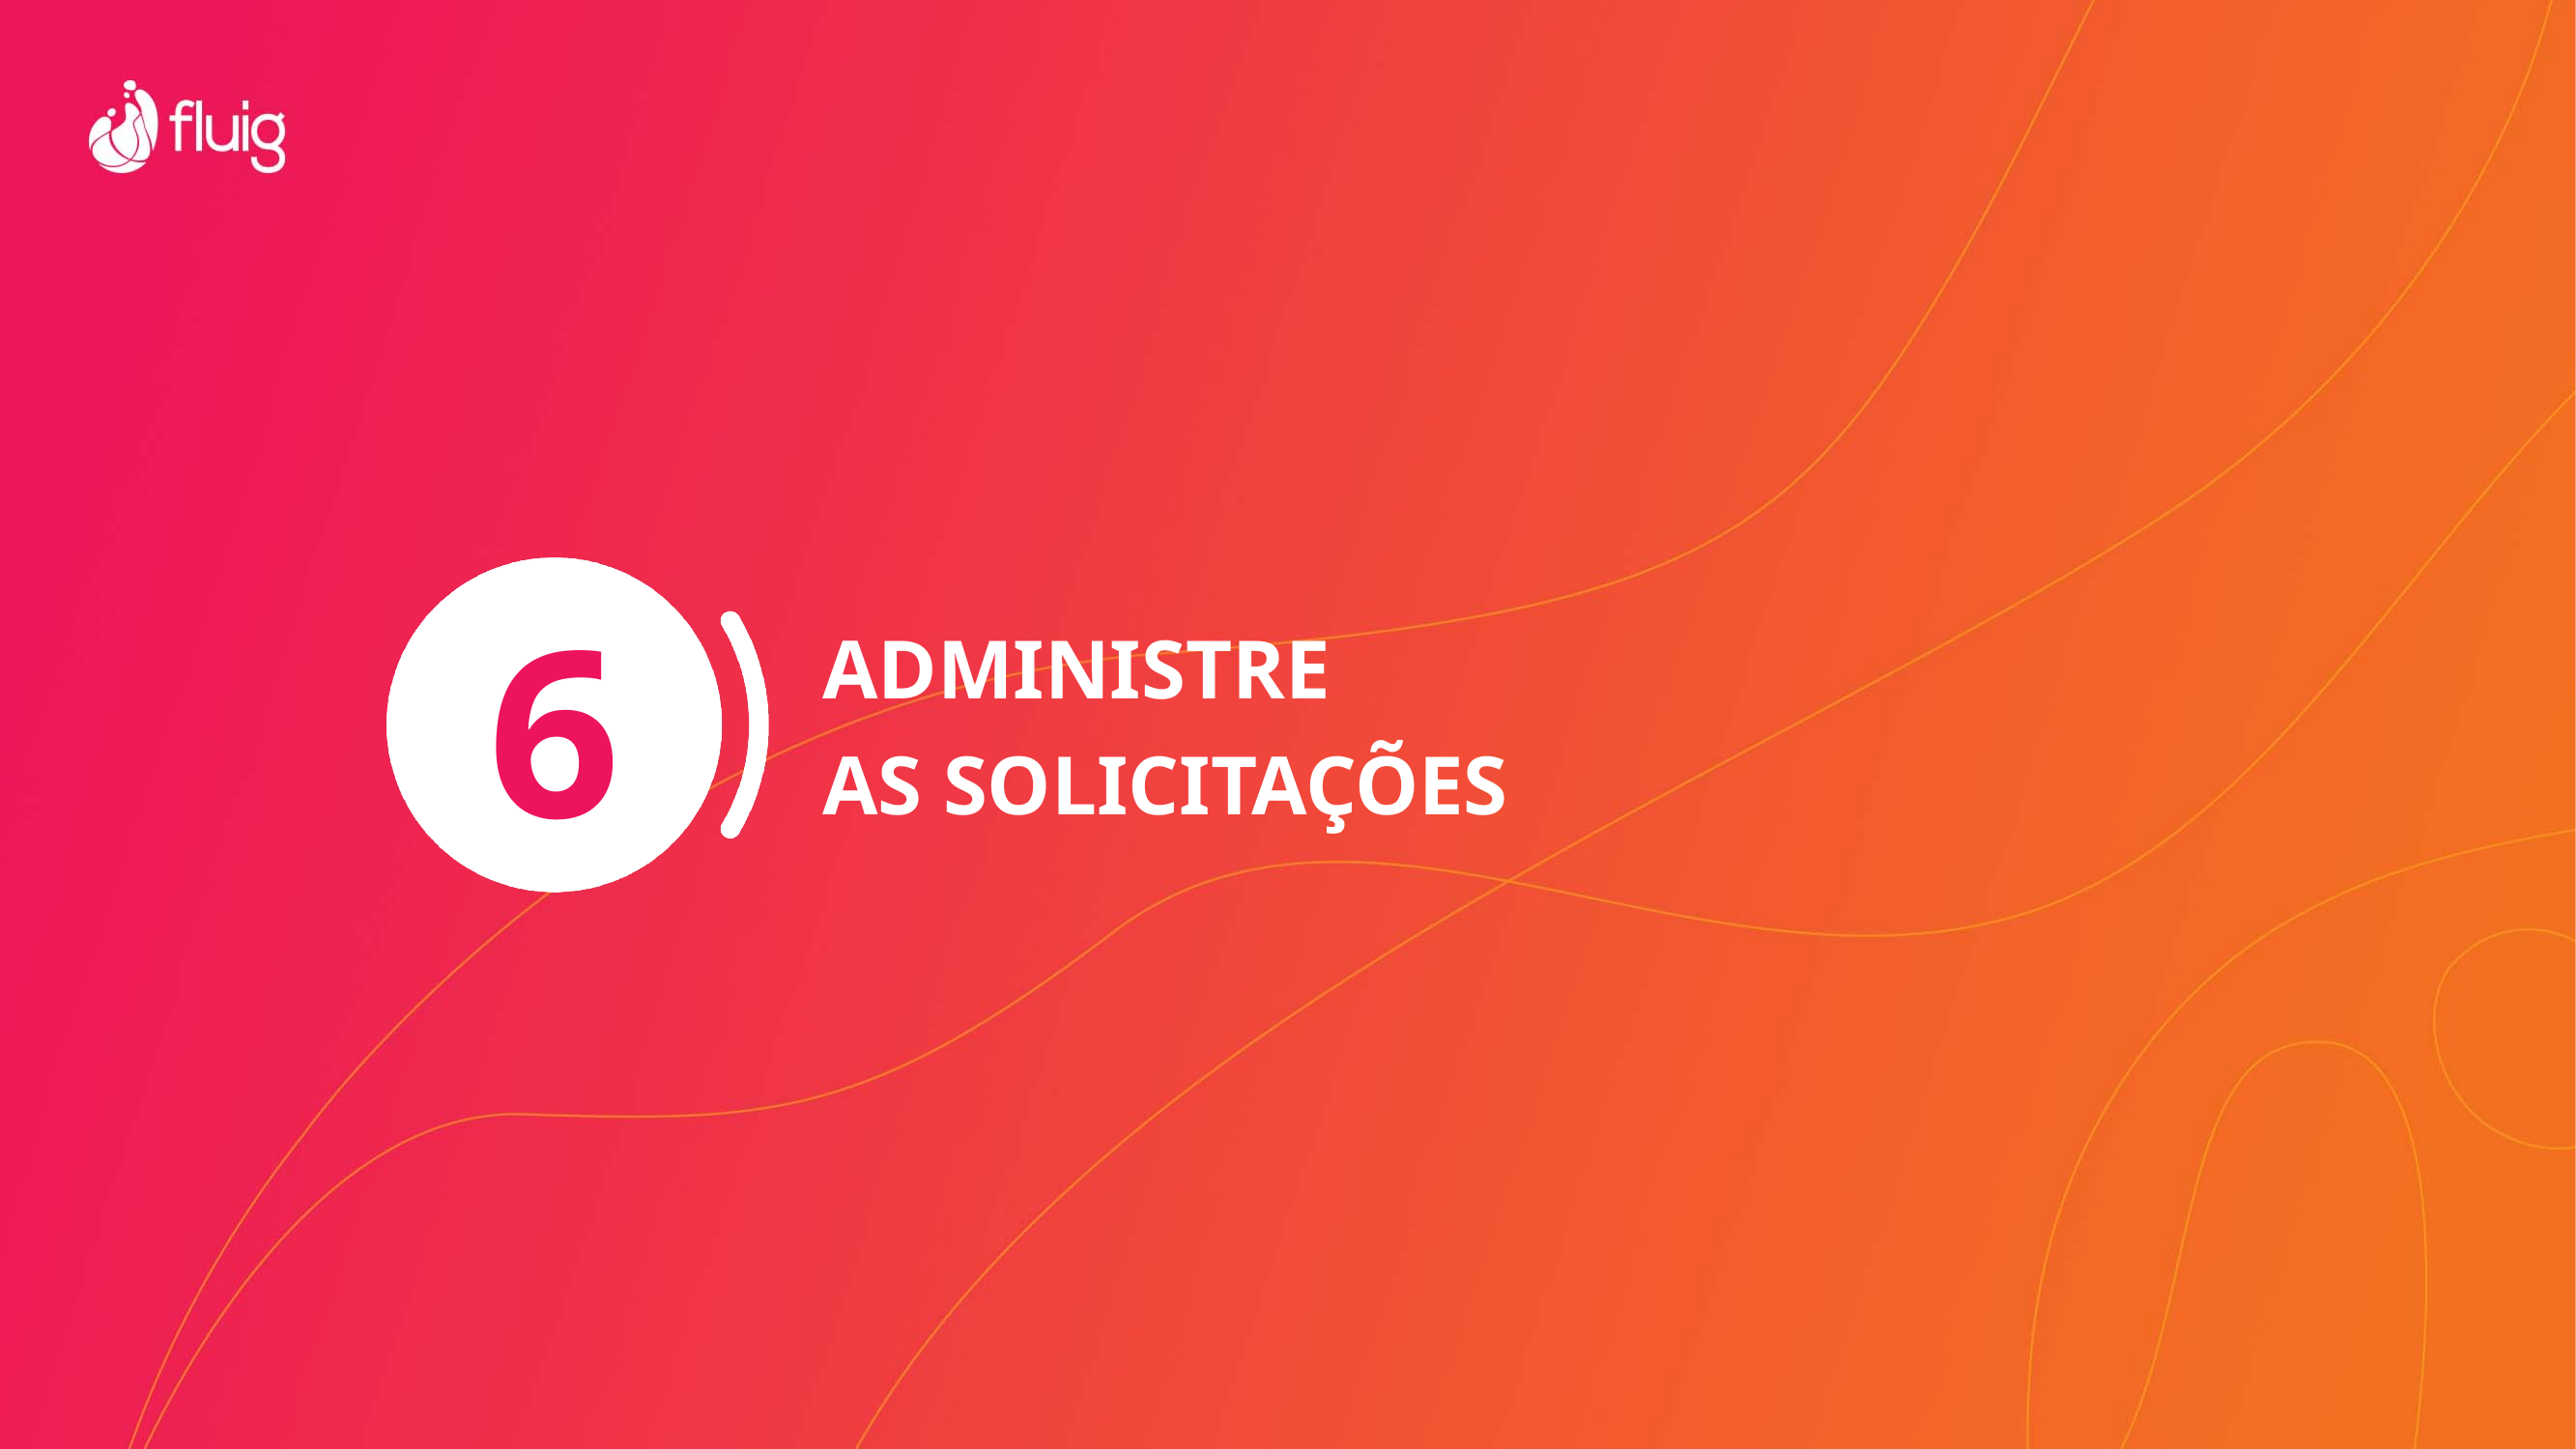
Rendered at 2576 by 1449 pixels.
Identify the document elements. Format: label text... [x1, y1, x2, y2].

picture [0, 0, 2576, 1449]
list 6 [386, 556, 722, 893]
list Administre as solicitações [808, 608, 2576, 841]
